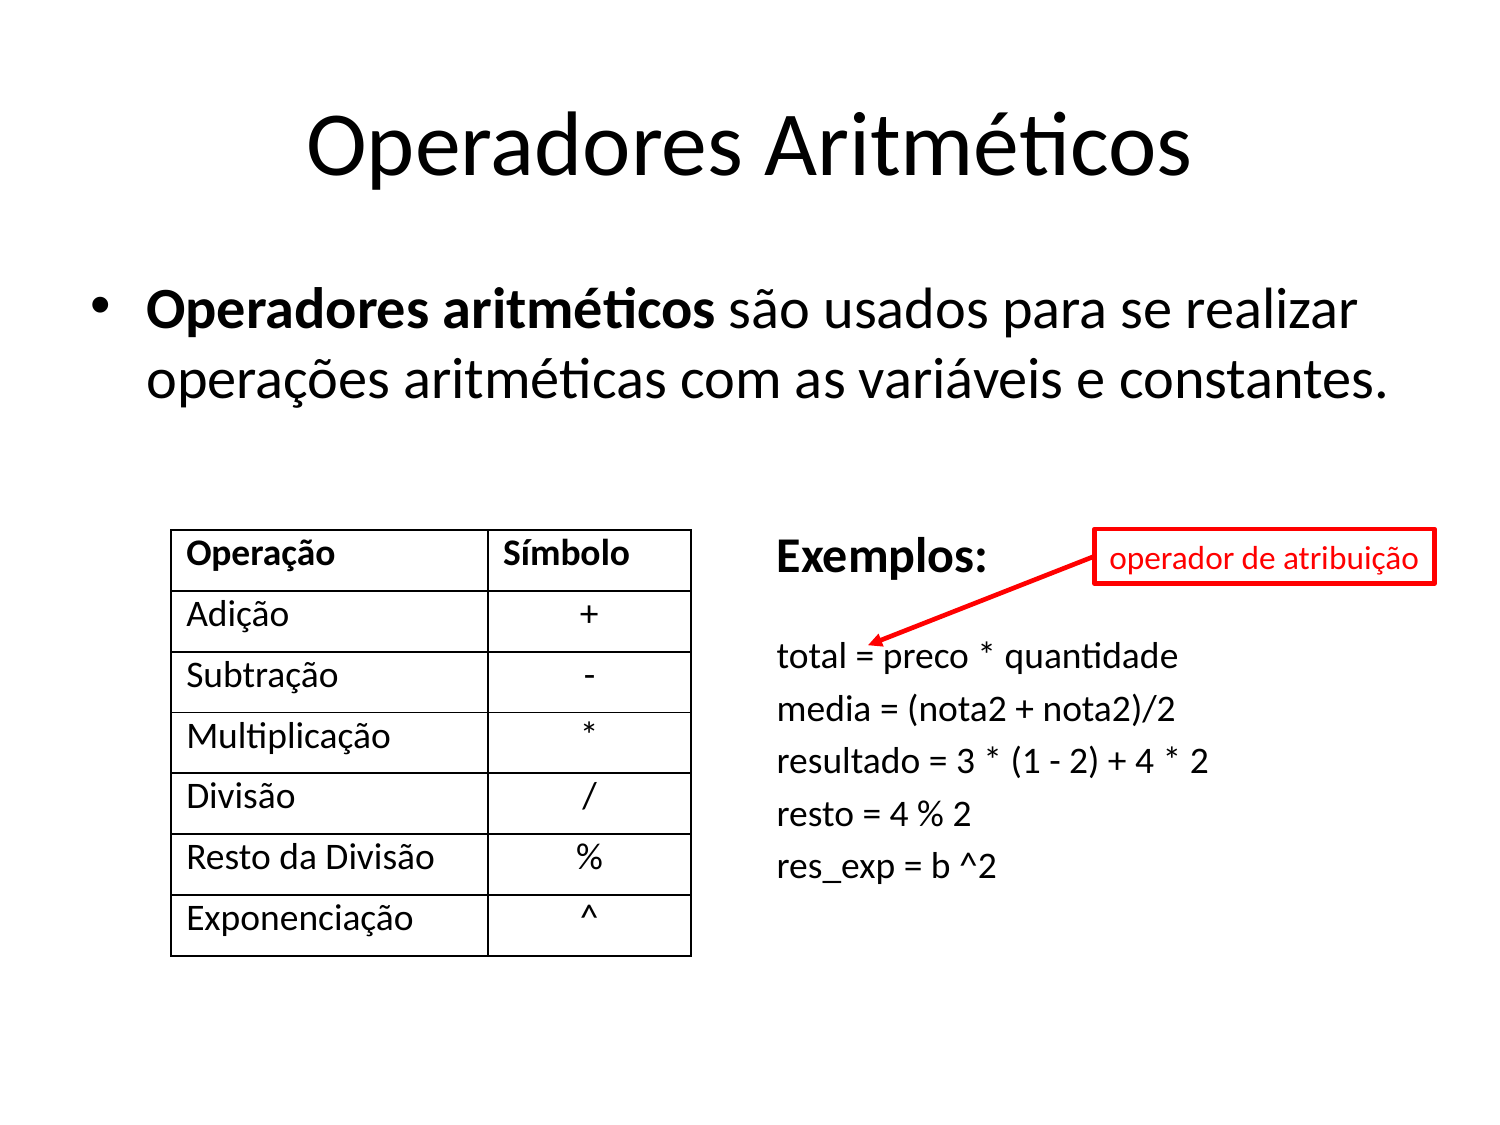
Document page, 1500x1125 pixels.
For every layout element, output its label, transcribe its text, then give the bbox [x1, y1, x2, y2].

table_cell ^ [489, 896, 690, 955]
table_header Símbolo [489, 531, 690, 590]
title Operadores Aritméticos [75, 45, 1425, 233]
table_header Operação [172, 531, 487, 590]
table_cell Resto da Divisão [172, 835, 487, 894]
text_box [867, 556, 1093, 646]
table_cell Subtração [172, 653, 487, 712]
list Operadores aritméticos são usados para se realizar operações aritméticas com as variáveis e constantes. [75, 262, 1425, 1005]
text_box Exemplos: total = preco * quantidade media = (nota2 + nota2)/2 resultado = 3 * (1 - 2) + 4 * 2 resto = 4 % 2 res_exp = b ^2 [761, 515, 1359, 976]
text_box operador de atribuição [1094, 528, 1435, 584]
table_cell Adição [172, 592, 487, 651]
table_cell + [489, 592, 690, 651]
table_cell Divisão [172, 774, 487, 833]
table_cell - [489, 653, 690, 712]
table_cell / [489, 774, 690, 833]
table_cell Multiplicação [172, 713, 487, 772]
table_cell * [489, 713, 690, 772]
table_cell Exponenciação [172, 896, 487, 955]
table_cell % [489, 835, 690, 894]
